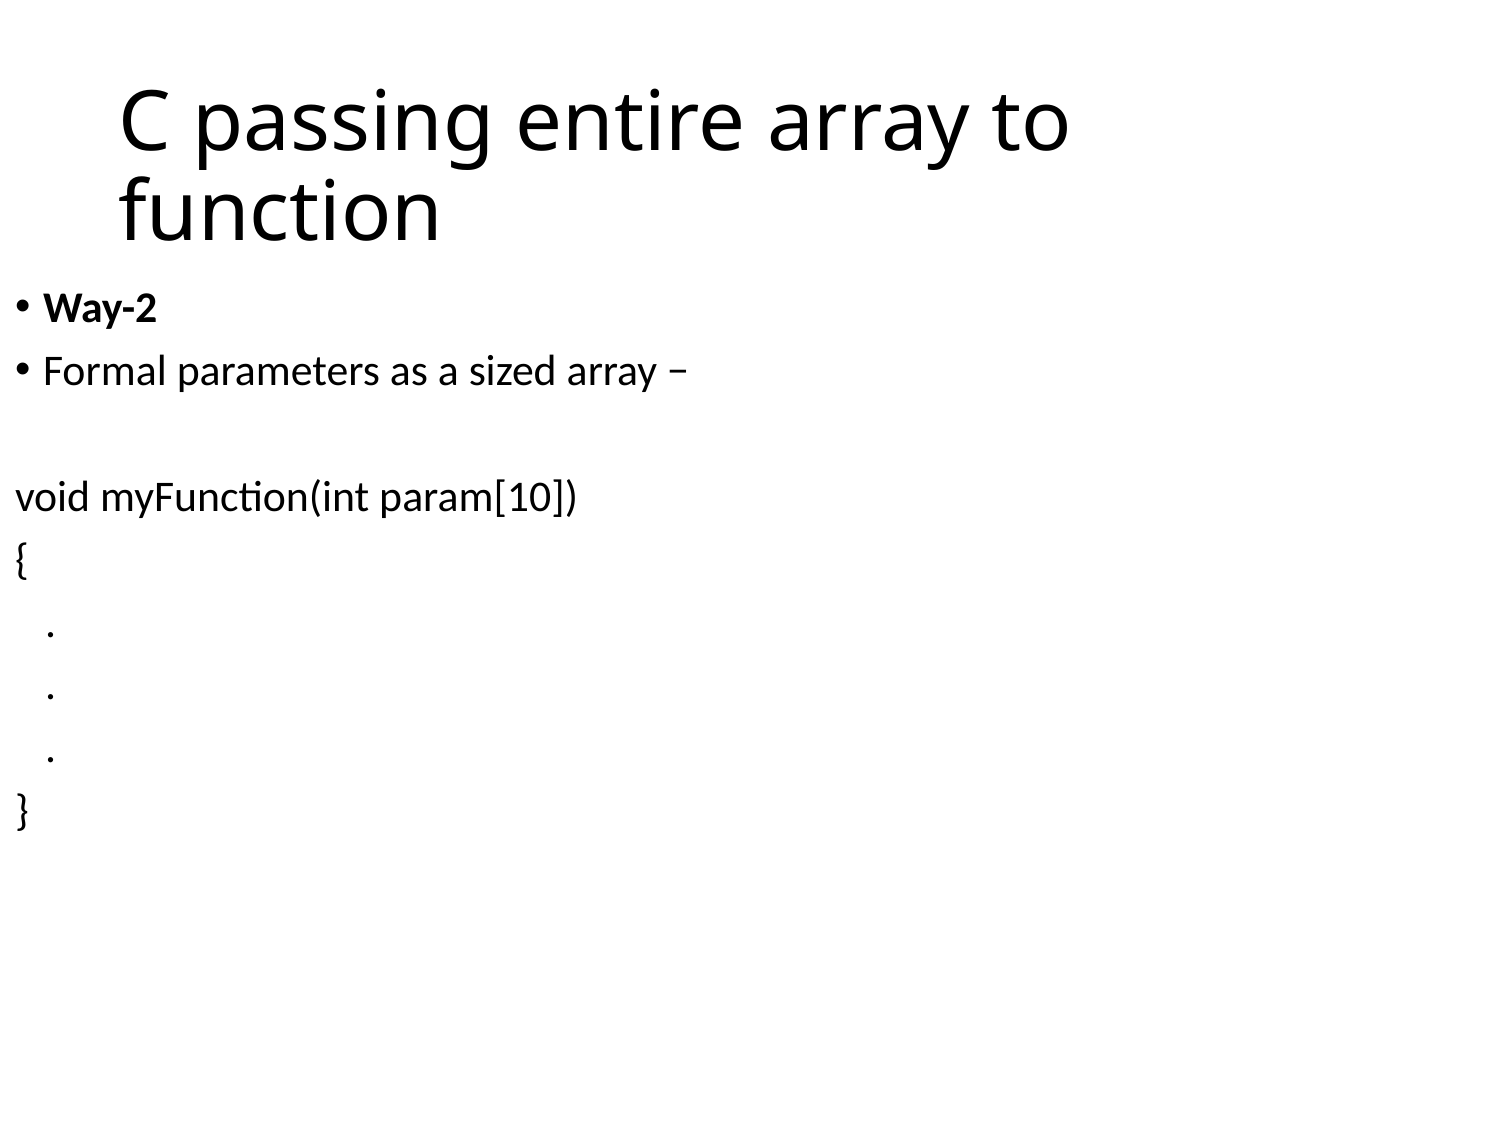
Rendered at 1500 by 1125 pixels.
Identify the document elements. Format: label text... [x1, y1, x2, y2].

list Way-2 Formal parameters as a sized array − void myFunction(int param[10]) { . . . } [0, 277, 1481, 1088]
title C passing entire array to function [103, 59, 1397, 277]
